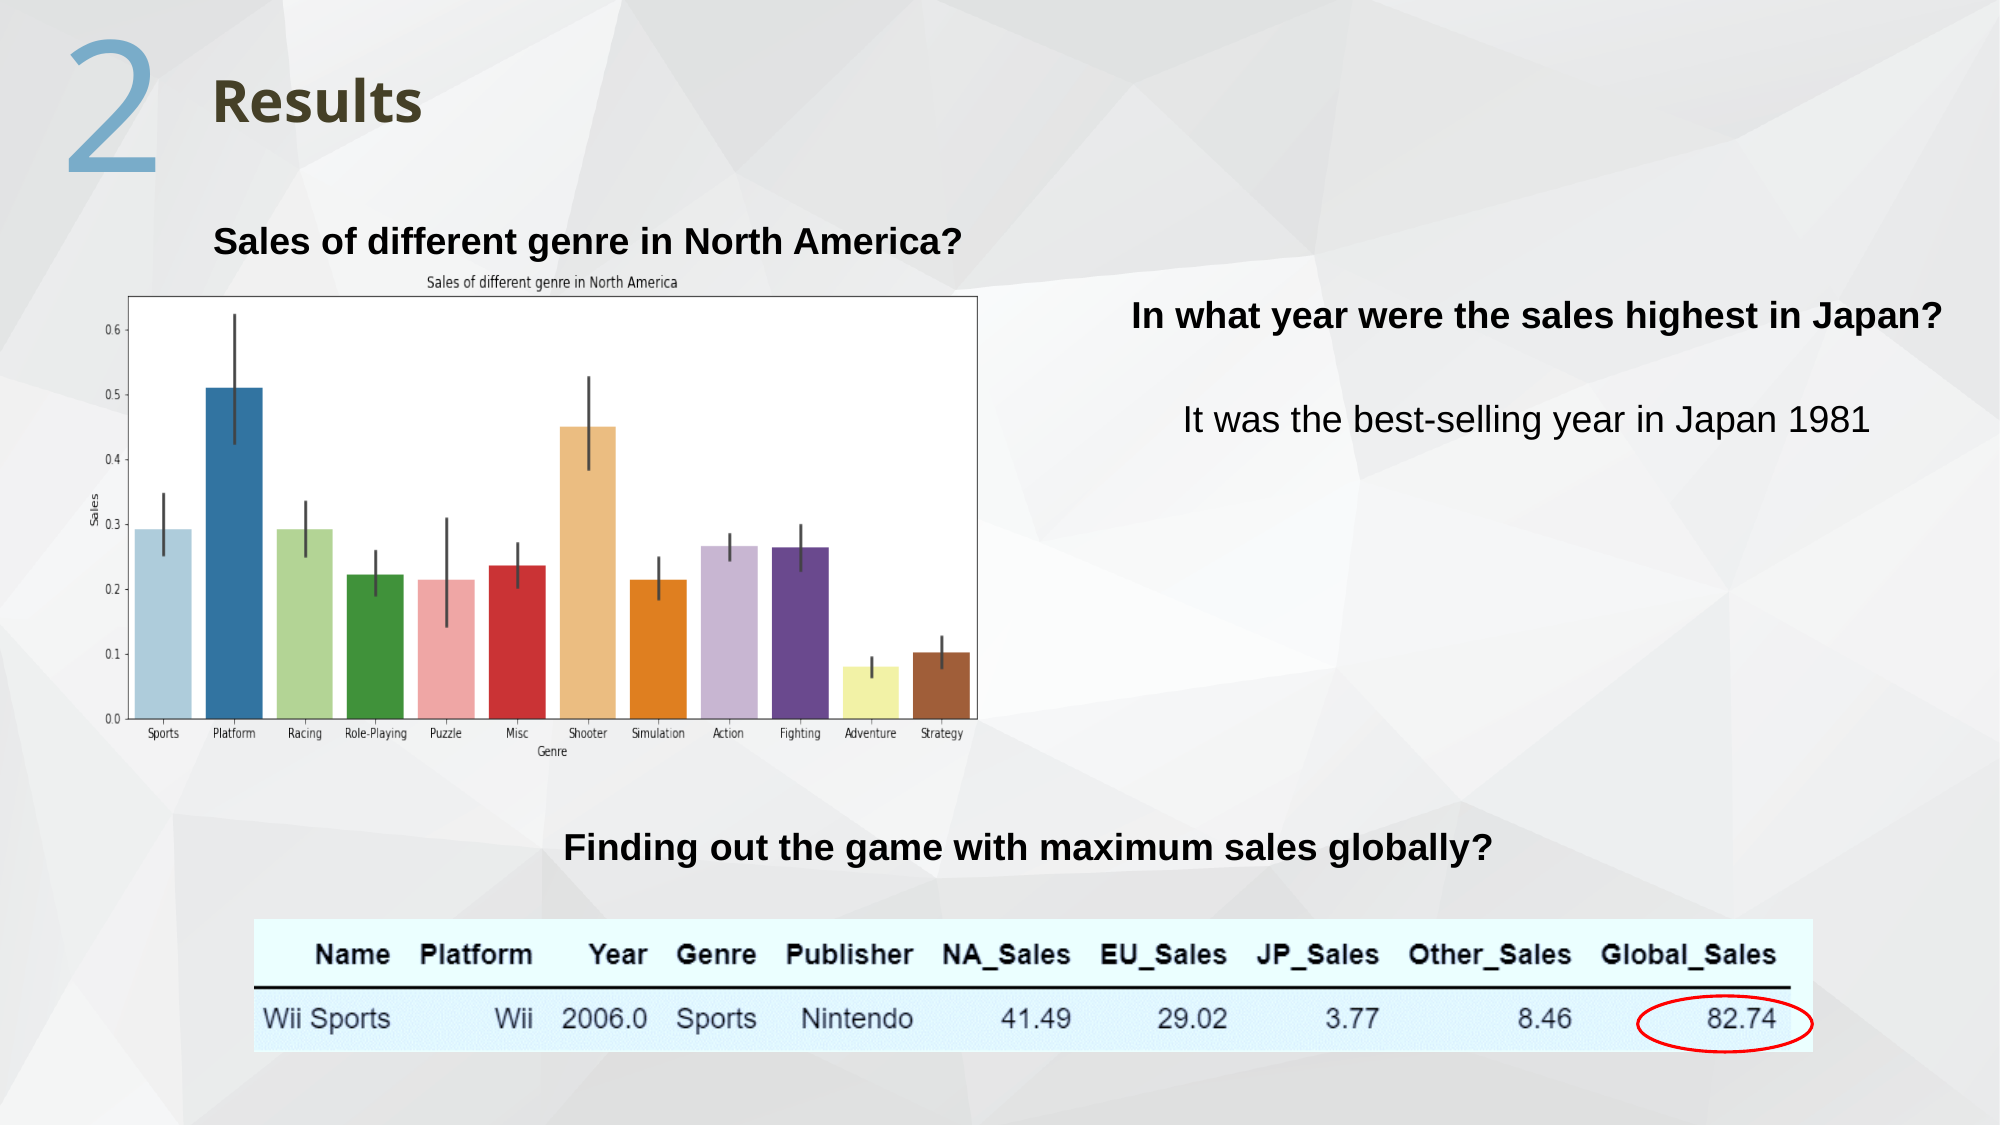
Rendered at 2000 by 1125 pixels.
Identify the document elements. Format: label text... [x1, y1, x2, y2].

text_box In what year were the sales highest in Japan? [1116, 283, 2000, 344]
text_box Sales of different genre in North America? [198, 210, 1802, 270]
text_box 2 [45, 0, 171, 217]
picture [0, 0, 2000, 1125]
text_box It was the best-selling year in Japan 1981 [1167, 387, 2000, 448]
text_box Results [196, 57, 439, 142]
text_box Finding out the game with maximum sales globally? [548, 815, 1685, 875]
